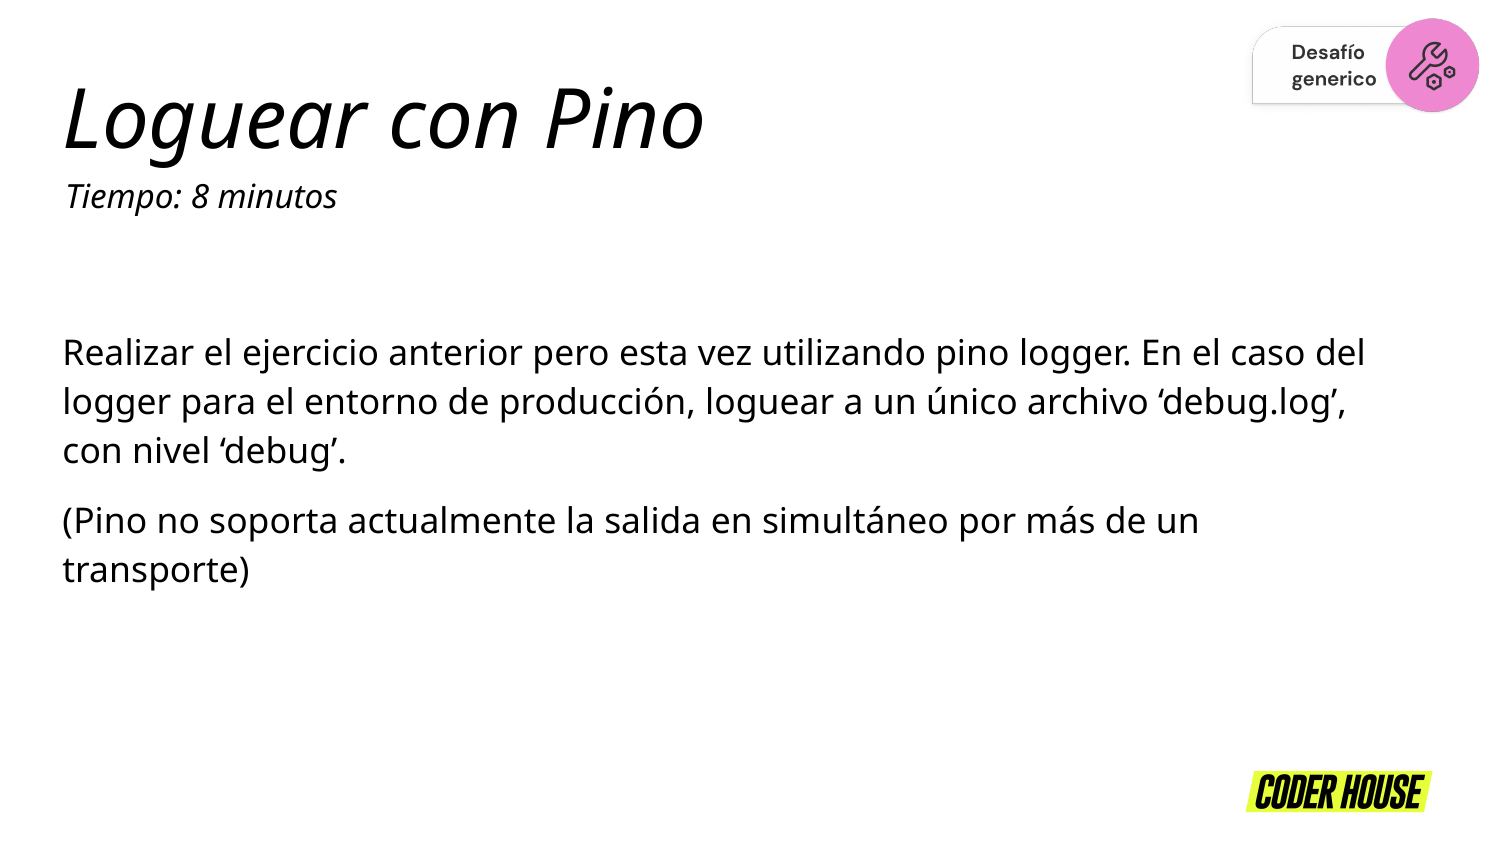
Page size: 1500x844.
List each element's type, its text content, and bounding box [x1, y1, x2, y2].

picture [1241, 764, 1437, 819]
text_box Loguear con Pino [47, 49, 1282, 168]
text_box Tiempo: 8 minutos [50, 140, 543, 231]
text_box Realizar el ejercicio anterior pero esta vez utilizando pino logger. En el caso del logger para el entorno de producción, loguear a un único archivo ‘debug.log’, con nivel ‘debug’. (Pino no soporta actualmente la salida en simultáneo por más de un transporte) [47, 308, 1403, 577]
picture [1231, 12, 1500, 118]
